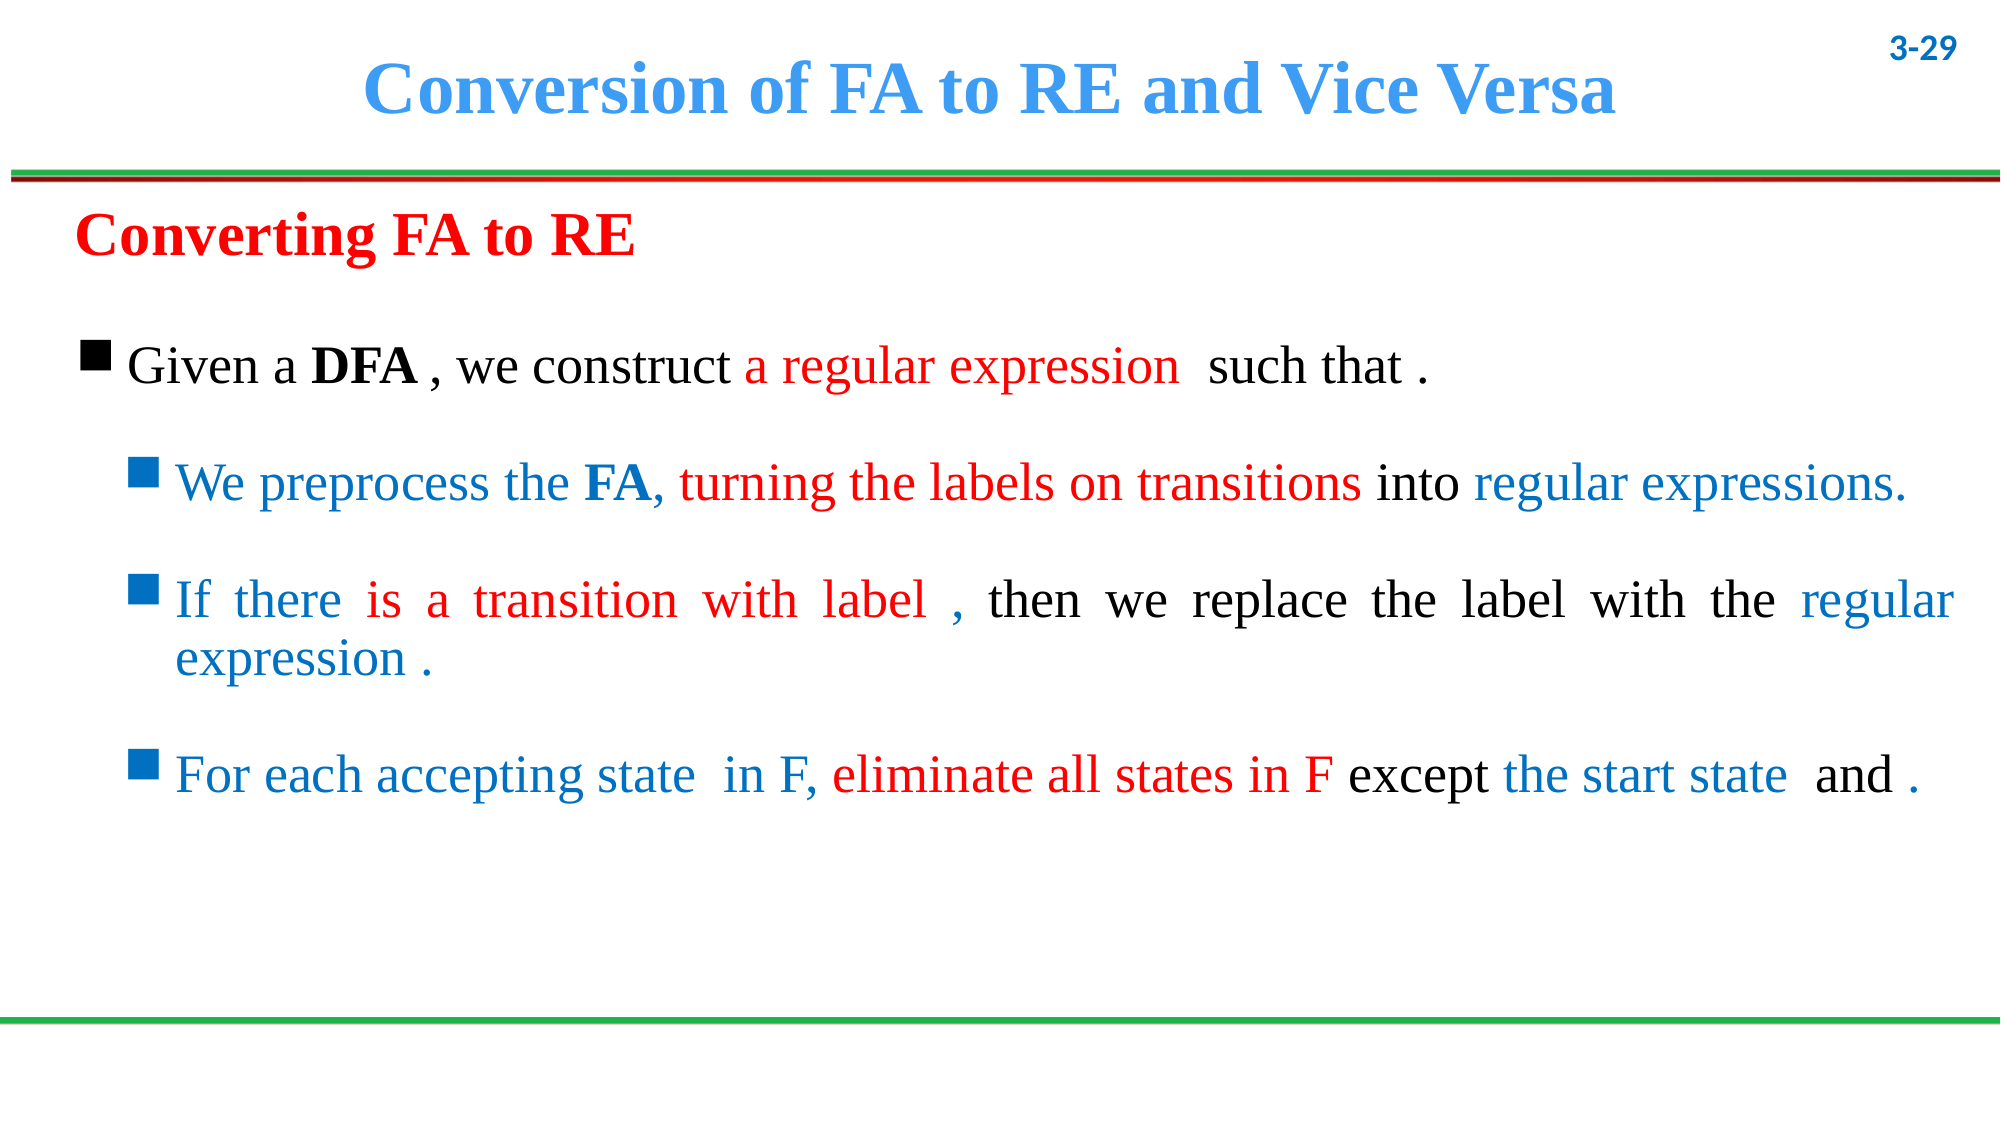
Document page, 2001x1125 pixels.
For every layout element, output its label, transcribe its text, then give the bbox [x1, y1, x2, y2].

picture [0, 0, 2001, 1125]
title Conversion of FA to RE and Vice Versa [137, 8, 1863, 170]
